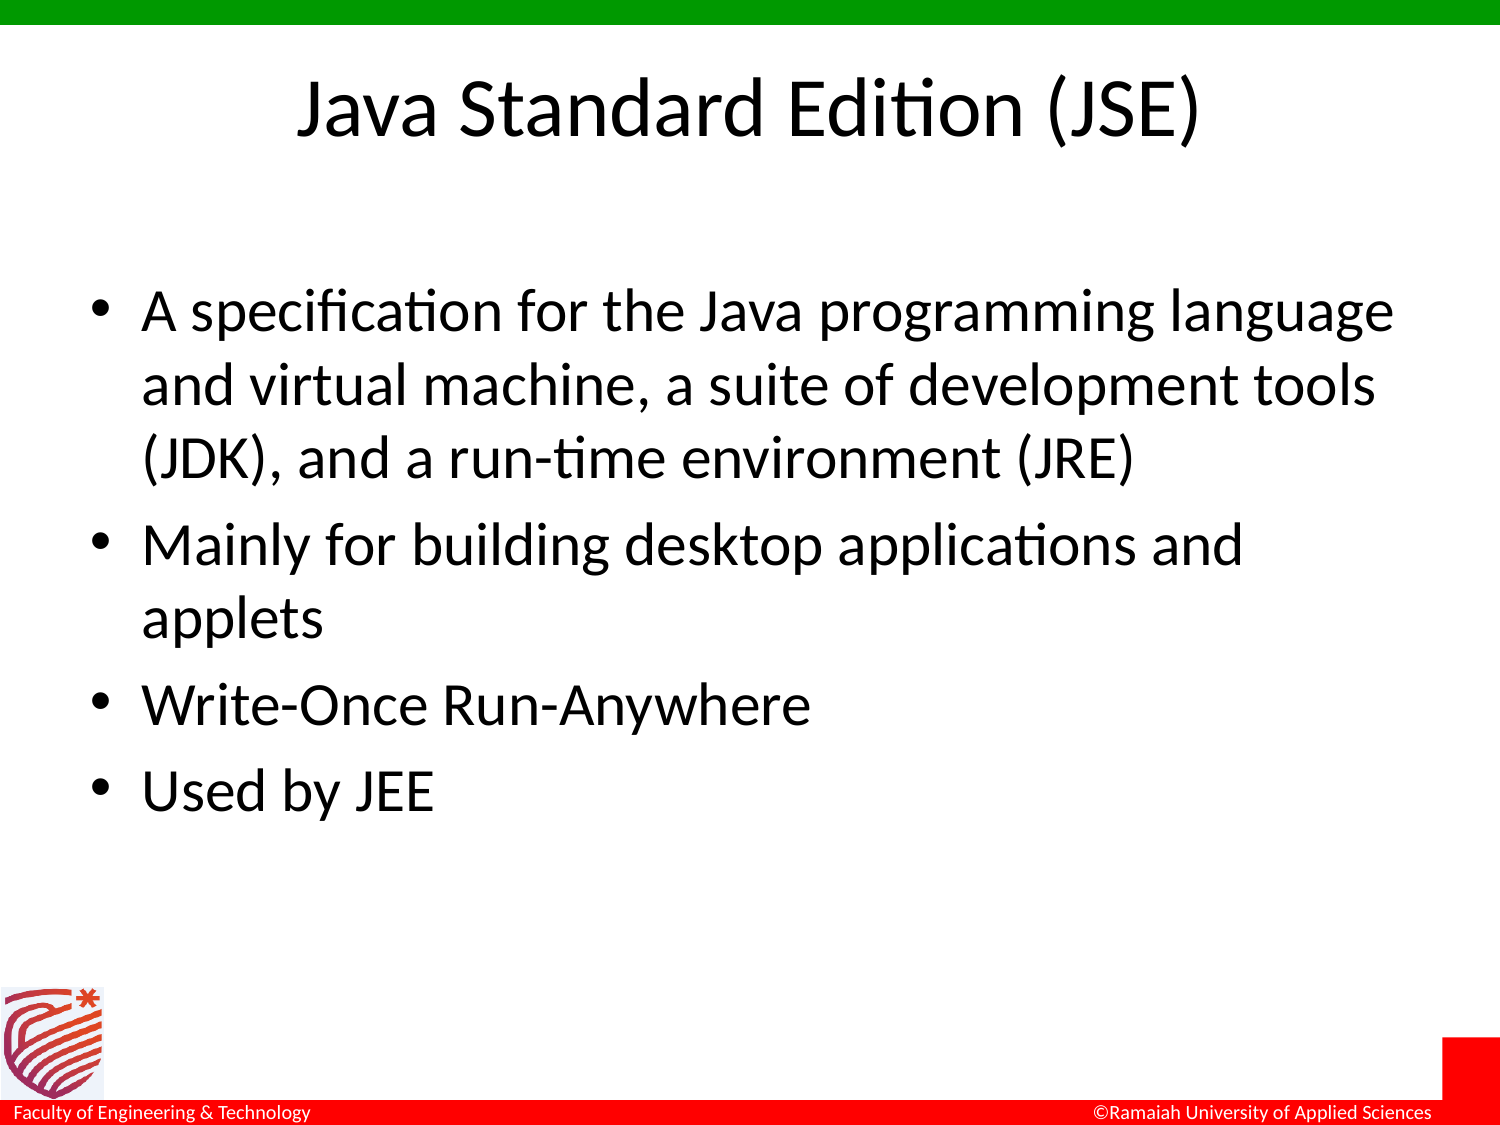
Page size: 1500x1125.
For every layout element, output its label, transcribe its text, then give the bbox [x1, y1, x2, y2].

picture [1, 987, 104, 1100]
list A specification for the Java programming language and virtual machine, a suite of development tools (JDK), and a run-time environment (JRE) Mainly for building desktop applications and applets Write-Once Run-Anywhere Used by JEE [75, 262, 1425, 1005]
title Java Standard Edition (JSE) [75, 45, 1425, 233]
